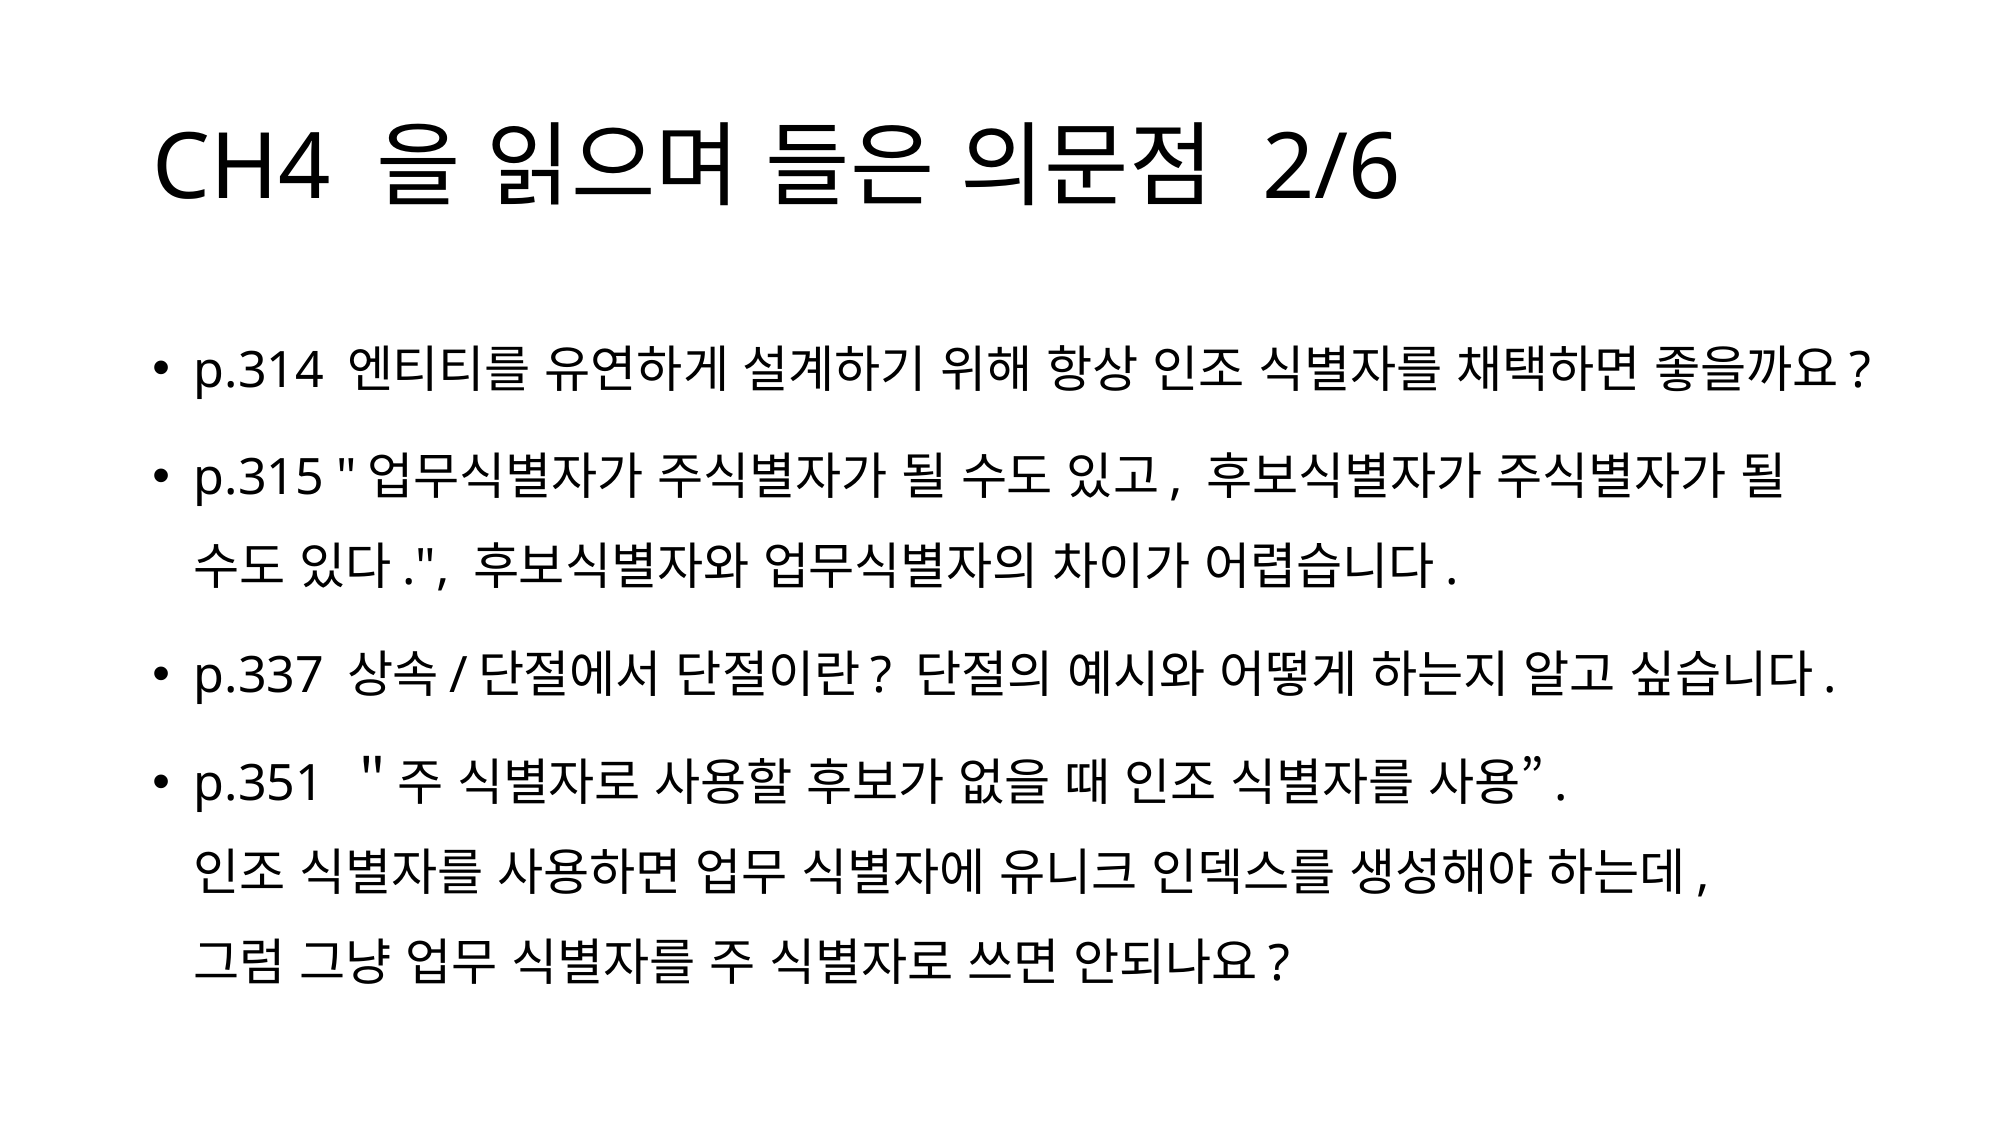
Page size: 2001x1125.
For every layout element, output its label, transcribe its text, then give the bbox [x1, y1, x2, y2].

title CH4 을 읽으며 들은 의문점 2/6 [137, 59, 1863, 278]
list p.314 엔티티를 유연하게 설계하기 위해 항상 인조 식별자를 채택하면 좋을까요? p.315 "업무식별자가 주식별자가 될 수도 있고, 후보식별자가 주식별자가 될 수도 있다.", 후보식별자와 업무식별자의 차이가 어렵습니다. p.337 상속/단절에서 단절이란? 단절의 예시와 어떻게 하는지 알고 싶습니다. p.351 ＂주 식별자로 사용할 후보가 없을 때 인조 식별자를 사용”. 인조 식별자를 사용하면 업무 식별자에 유니크 인덱스를 생성해야 하는데, 그럼 그냥 업무 식별자를 주 식별자로 쓰면 안되나요? [137, 299, 1863, 1014]
